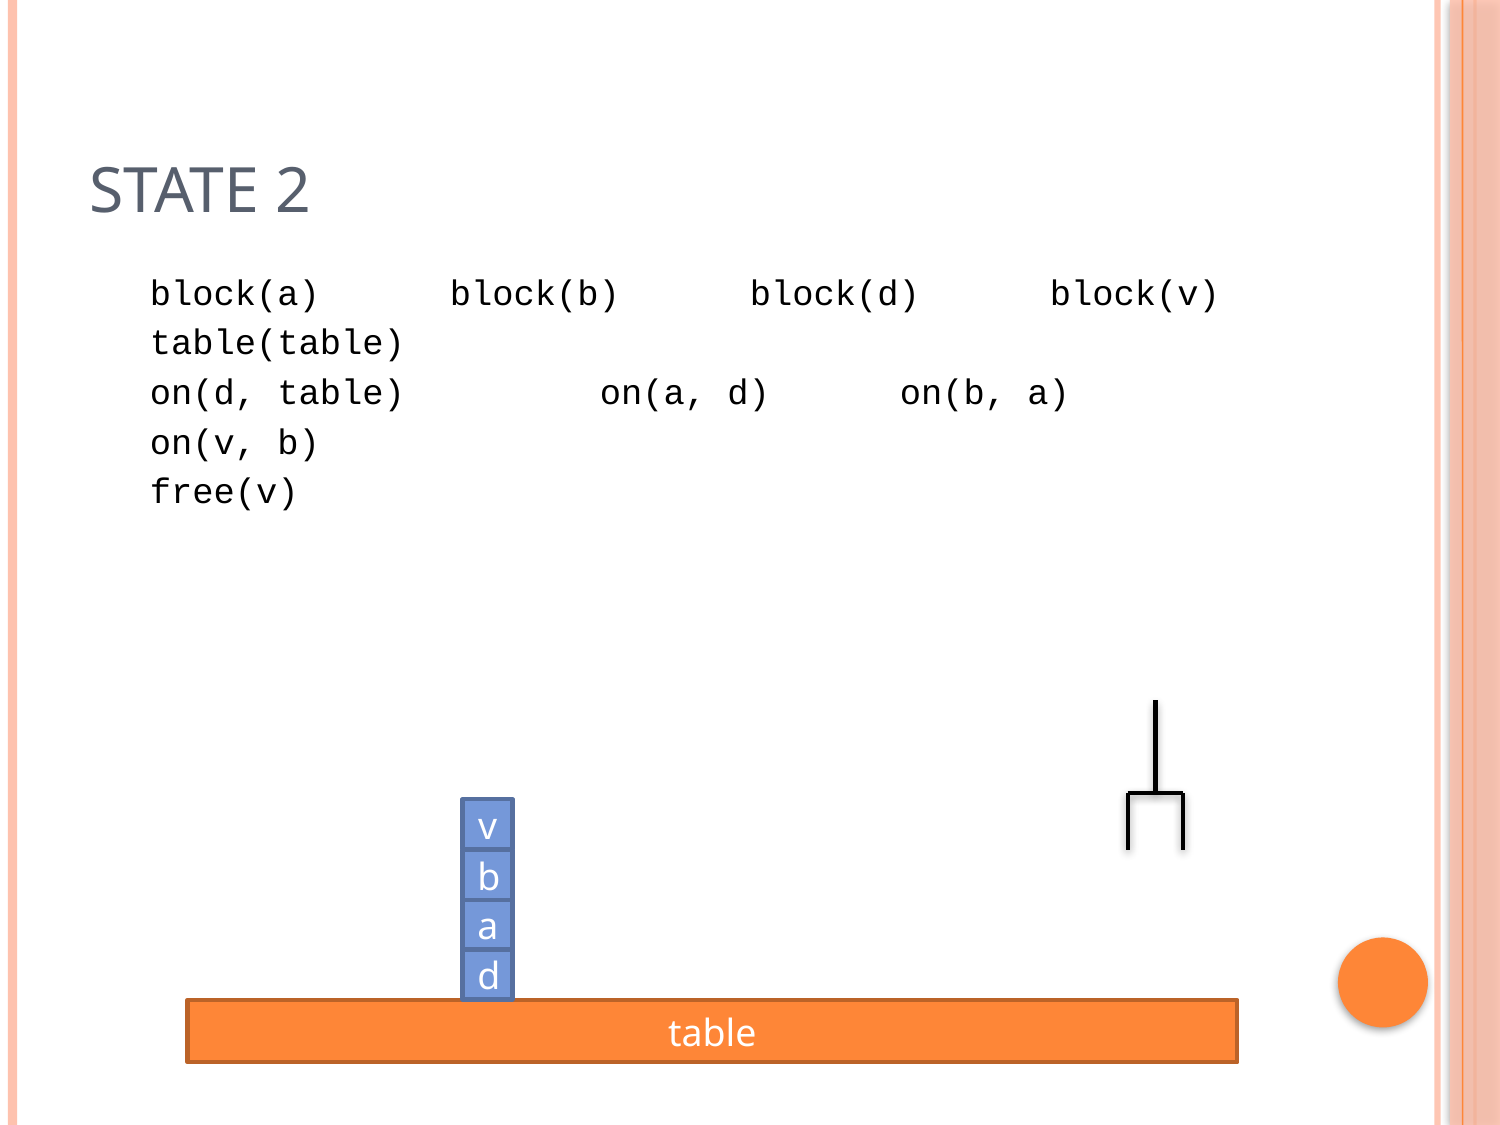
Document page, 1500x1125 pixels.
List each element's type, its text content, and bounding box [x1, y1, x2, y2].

text_box b [460, 851, 515, 902]
title State 2 [75, 45, 1300, 233]
list block(a) block(b) block(d) block(v) table(table) on(d, table) on(a, d) on(b, a) on(v, b) free(v) [75, 262, 1338, 1062]
text_box a [460, 902, 515, 947]
text_box v [460, 797, 515, 851]
text_box table [185, 998, 1239, 1064]
text_box d [460, 947, 515, 1002]
